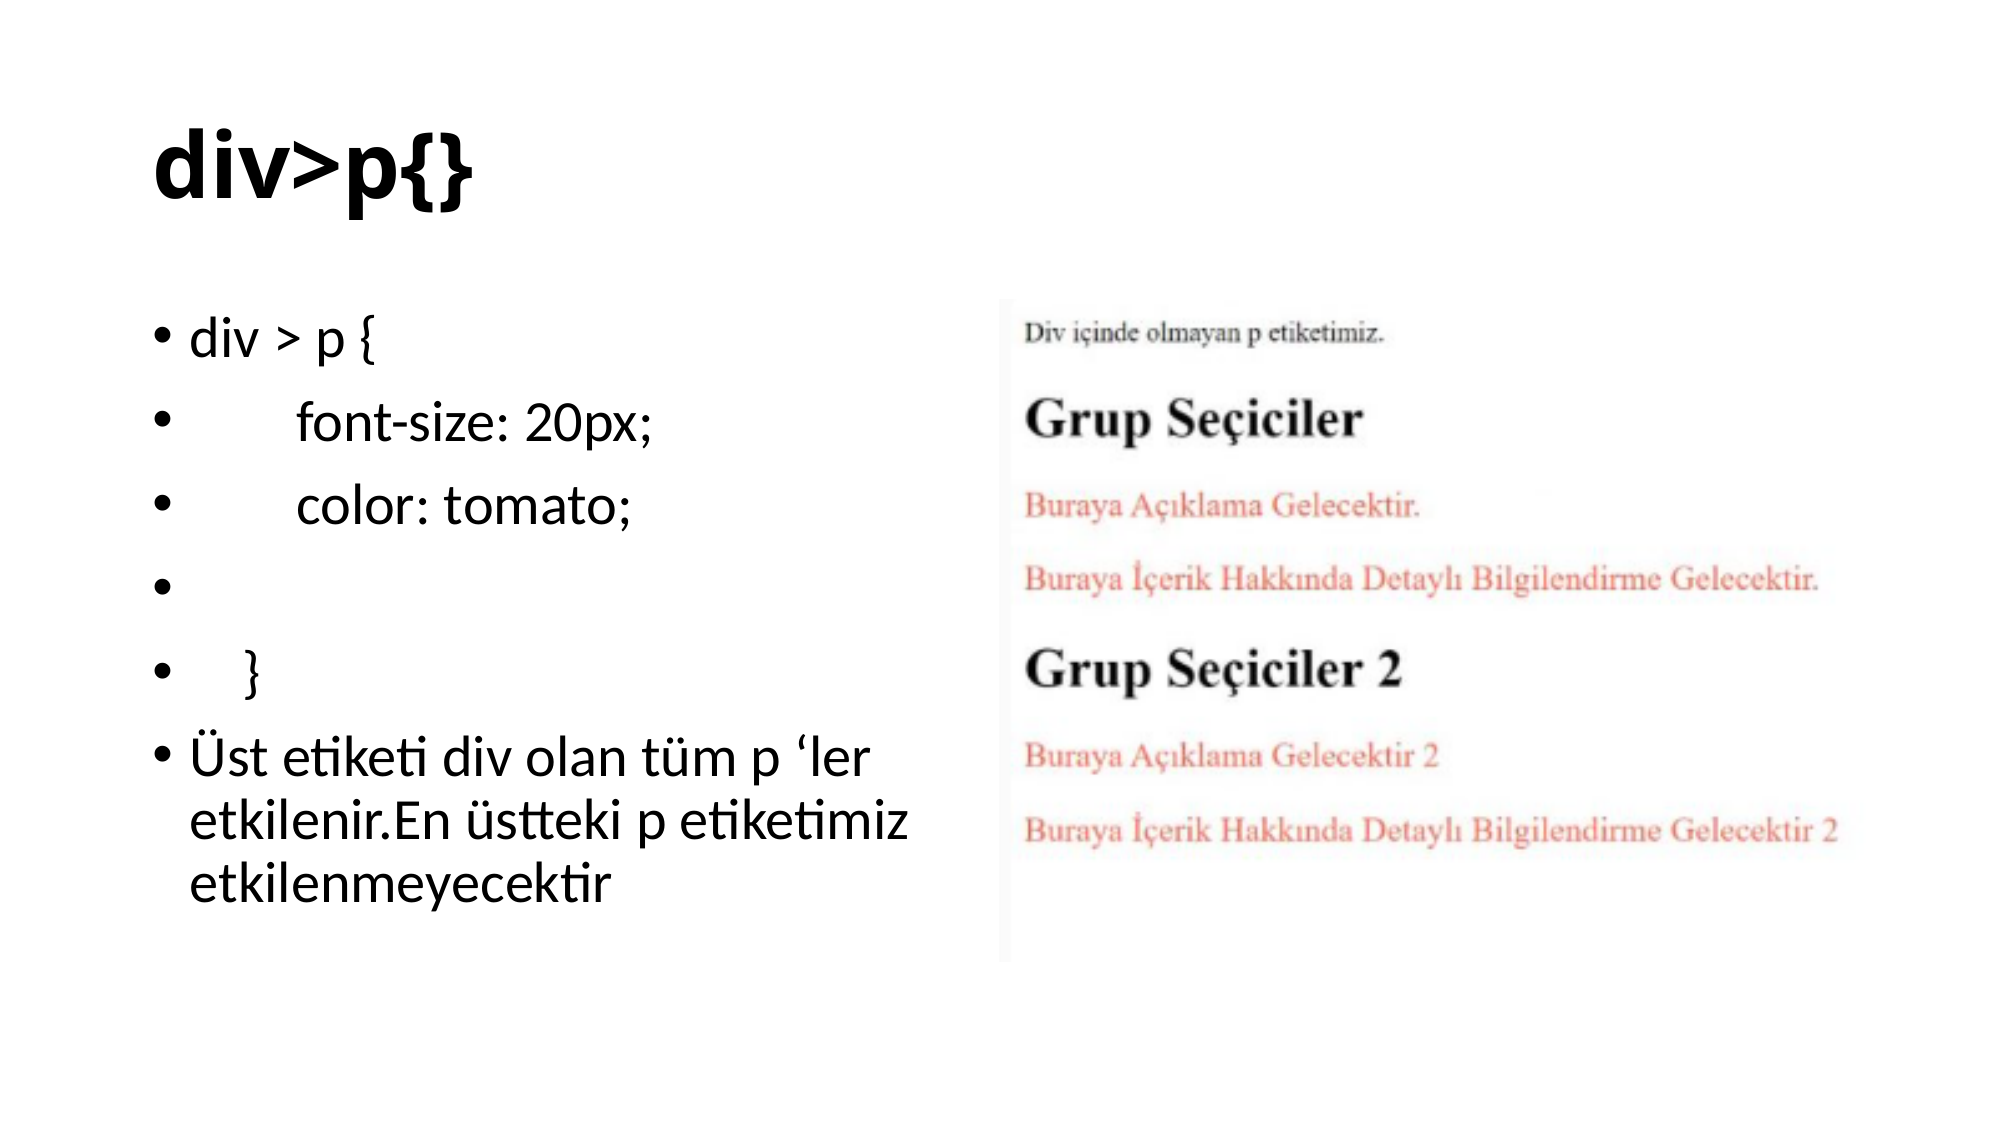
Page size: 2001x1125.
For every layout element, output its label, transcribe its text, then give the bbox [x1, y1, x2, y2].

list div > p { font-size: 20px; color: tomato; } Üst etiketi div olan tüm p ‘ler etkilenir.En üstteki p etiketimiz etkilenmeyecektir [137, 299, 1000, 1014]
title div>p{} [137, 59, 1863, 278]
picture [999, 299, 1938, 962]
